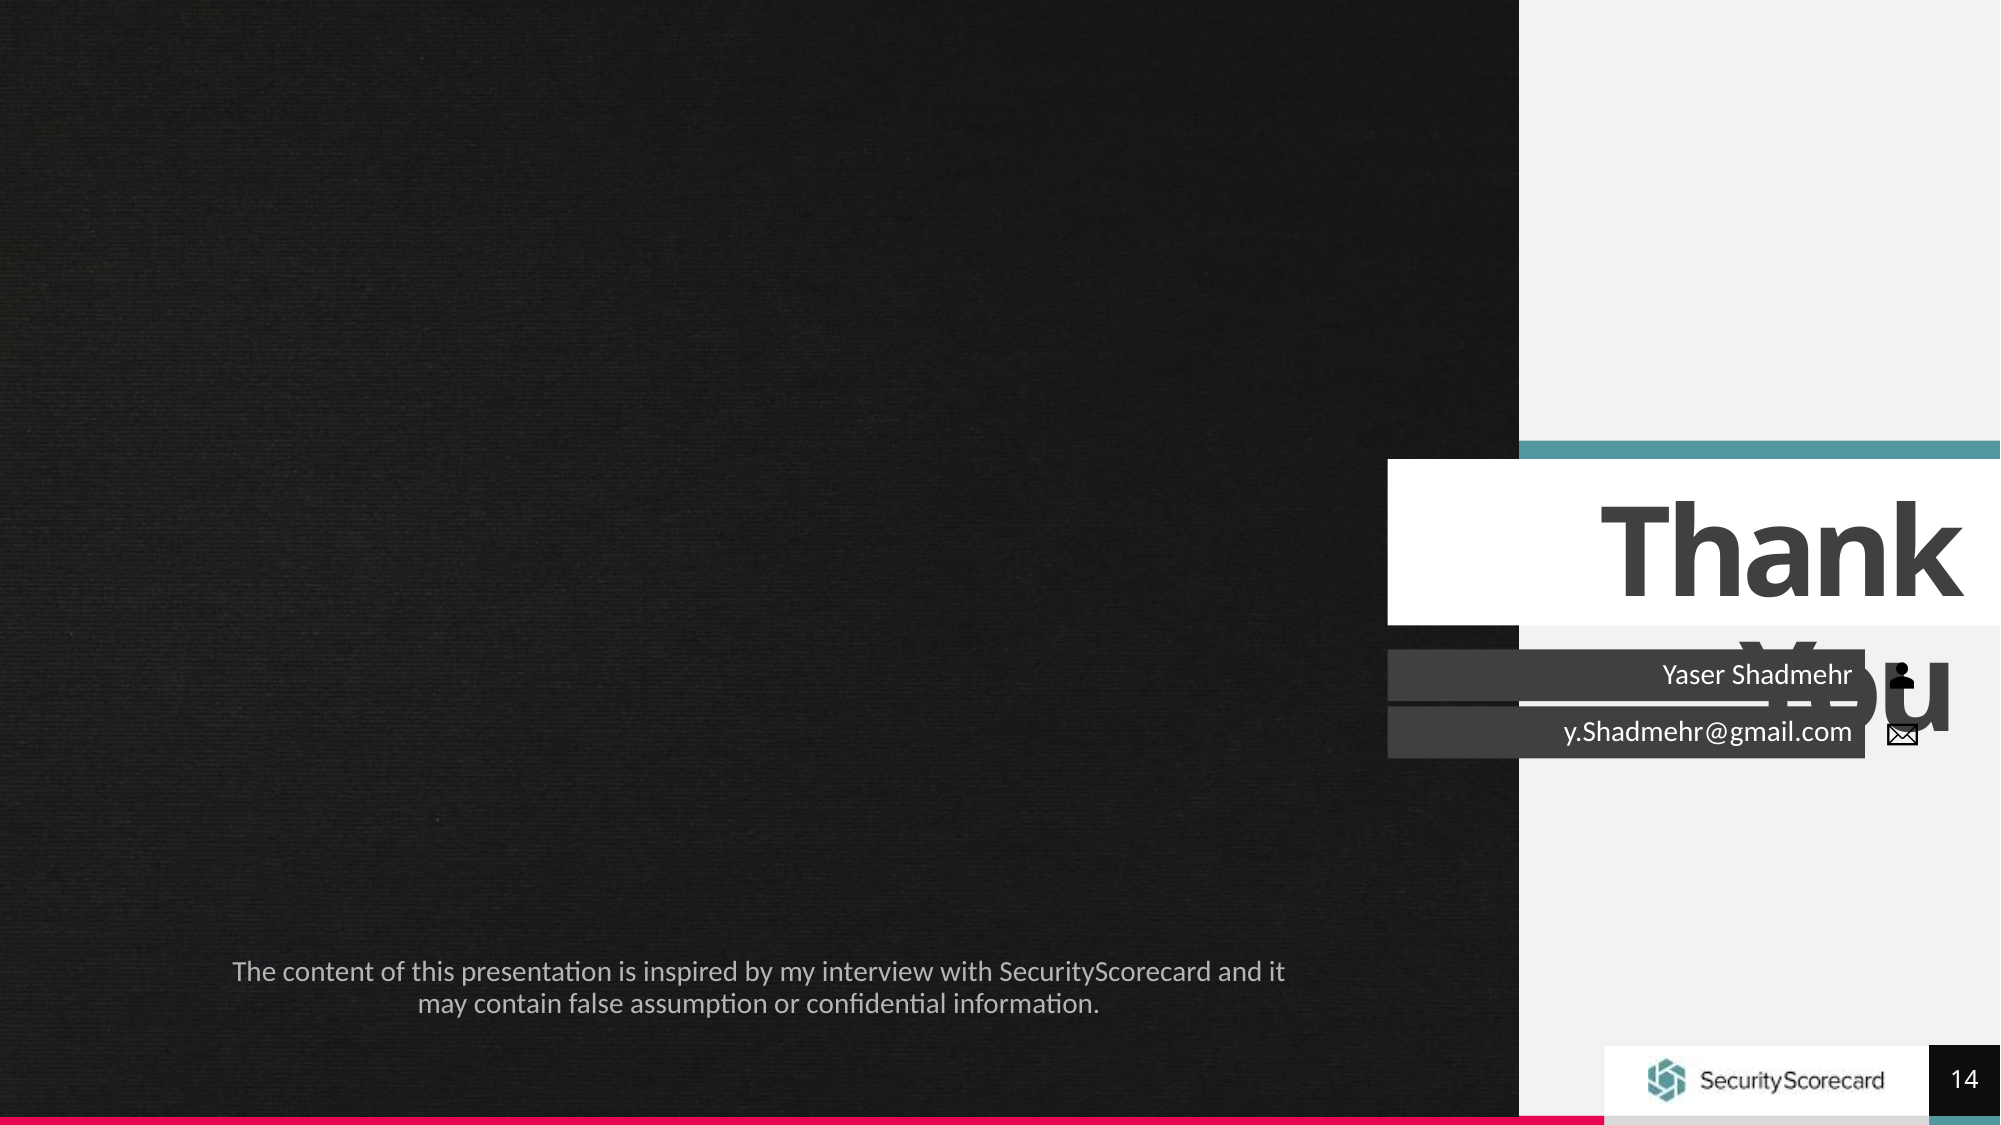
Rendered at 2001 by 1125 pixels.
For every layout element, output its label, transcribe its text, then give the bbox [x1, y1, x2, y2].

list Yaser Shadmehr [1519, 649, 1865, 702]
slide_number 14 [1929, 1045, 2000, 1116]
picture [0, 0, 1519, 1117]
title Thank You [1519, 459, 2000, 626]
picture [1884, 716, 1921, 753]
picture [1884, 657, 1920, 694]
picture [1648, 1056, 1885, 1104]
list y.Shadmehr@gmail.com [1519, 706, 1865, 759]
